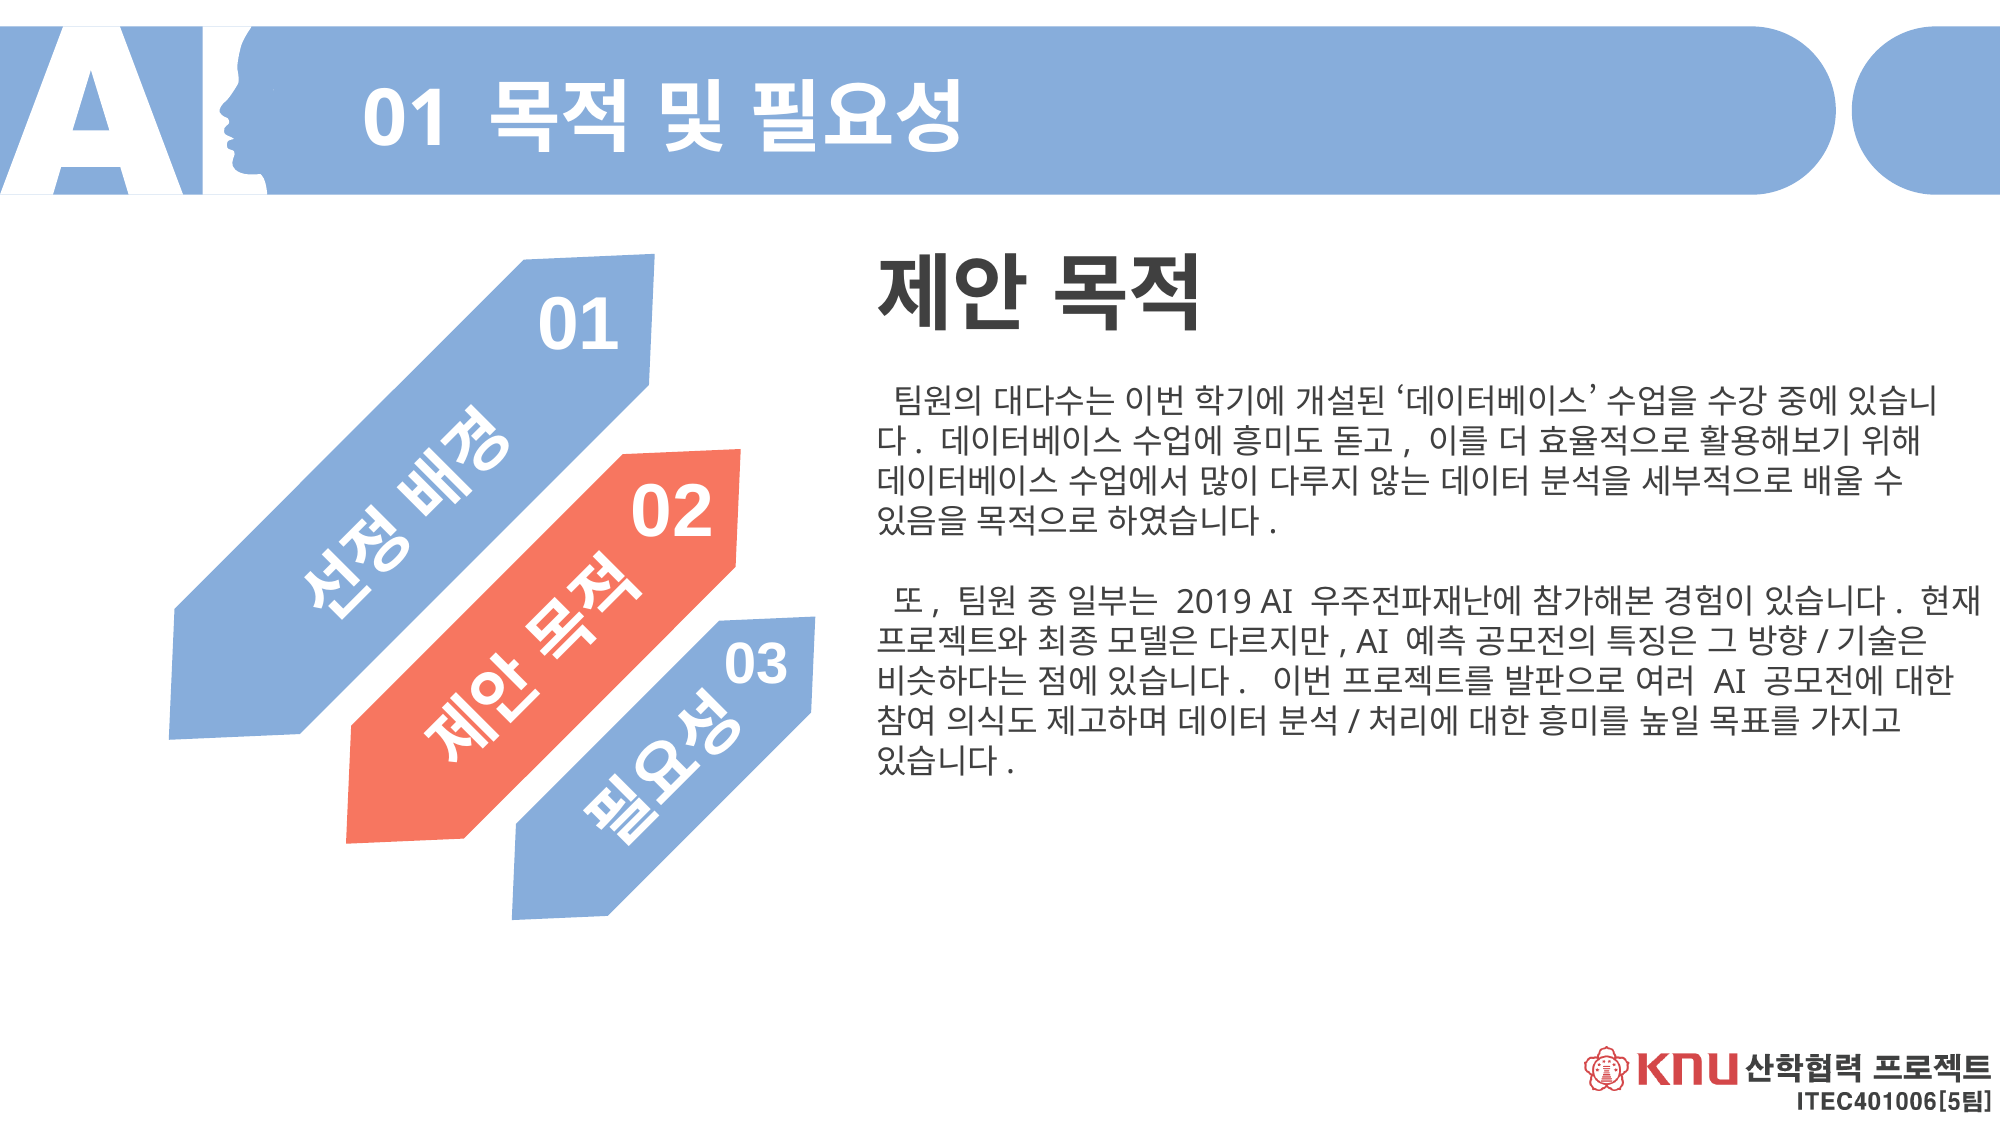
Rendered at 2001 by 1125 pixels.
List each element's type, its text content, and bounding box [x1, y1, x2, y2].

text_box [344, 468, 737, 845]
text_box 필요성 [532, 637, 794, 898]
list 01 목적 및 필요성 [347, 55, 1952, 175]
text_box [167, 252, 656, 741]
picture [1578, 1043, 1999, 1125]
text_box 제안 목적 팀원의 대다수는 이번 학기에 개설된 ‘데이터베이스’ 수업을 수강 중에 있습니다. 데이터베이스 수업에 흥미도 돋고, 이를 더 효율적으로 활용해보기 위해 데이터베이스 수업에서 많이 다루지 않는 데이터 분석을 세부적으로 배울 수 있음을 목적으로 하였습니다. 또, 팀원 중 일부는 2019 AI 우주전파재난에 참가해본 경험이 있습니다. 현재 프로젝트와 최종 모델은 다르지만, AI 예측 공모전의 특징은 그 방향/기술은 비슷하다는 점에 있습니다. 이번 프로젝트를 발판으로 여러 AI 공모전에 대한 참여 의식도 제고하며 데이터 분석/처리에 대한 흥미를 높일 목표를 가지고 있습니다. [861, 233, 1999, 788]
text_box [621, 447, 742, 536]
text_box 제안 목적 [376, 504, 686, 814]
text_box 01 [513, 266, 644, 372]
text_box 03 [701, 617, 811, 703]
text_box [510, 615, 817, 922]
text_box 02 [607, 454, 738, 559]
text_box 선정 배경 [248, 358, 559, 669]
